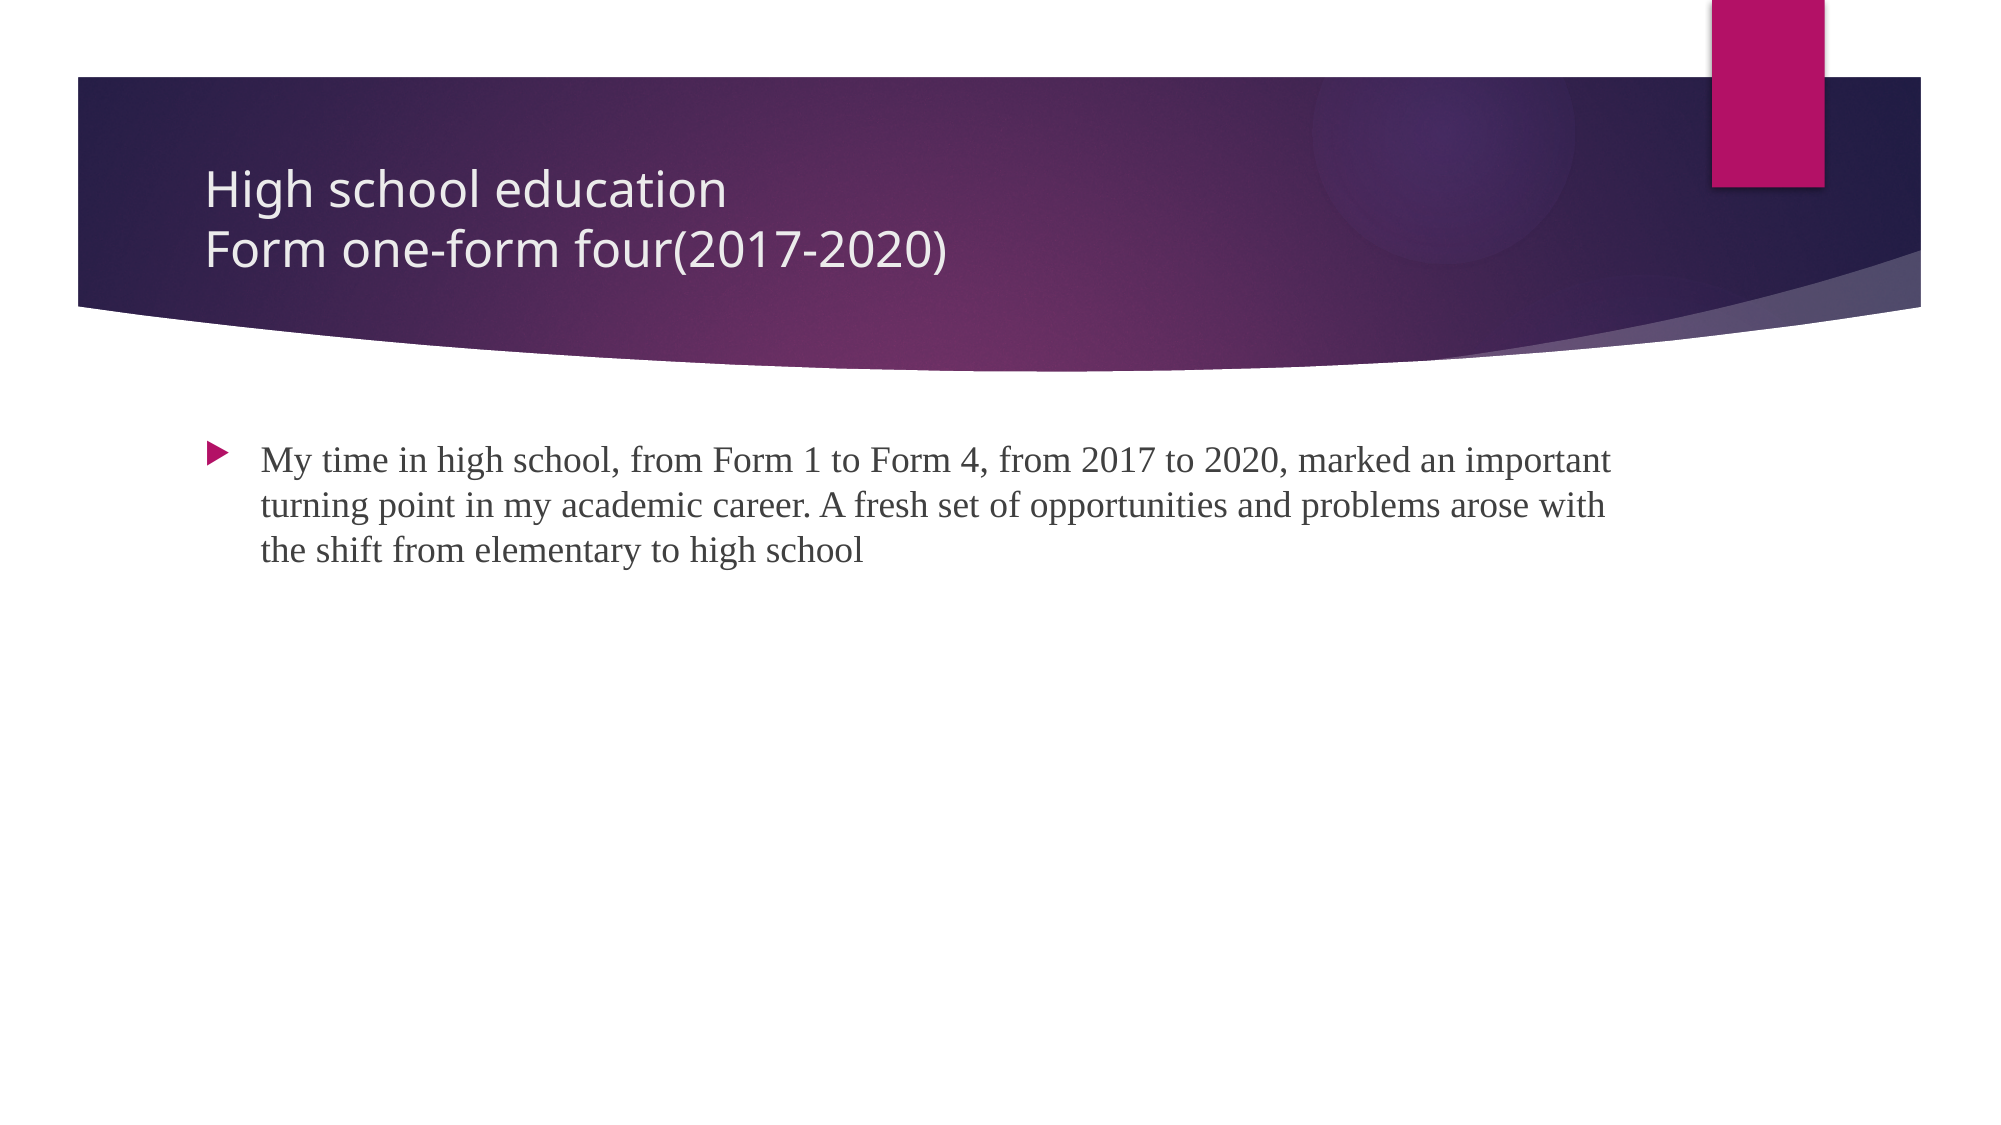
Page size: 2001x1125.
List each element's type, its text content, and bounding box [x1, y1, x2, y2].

title High school education Form one-form four(2017-2020) [189, 159, 1627, 276]
list My time in high school, from Form 1 to Form 4, from 2017 to 2020, marked an important turning point in my academic career. A fresh set of opportunities and problems arose with the shift from elementary to high school [189, 427, 1638, 988]
